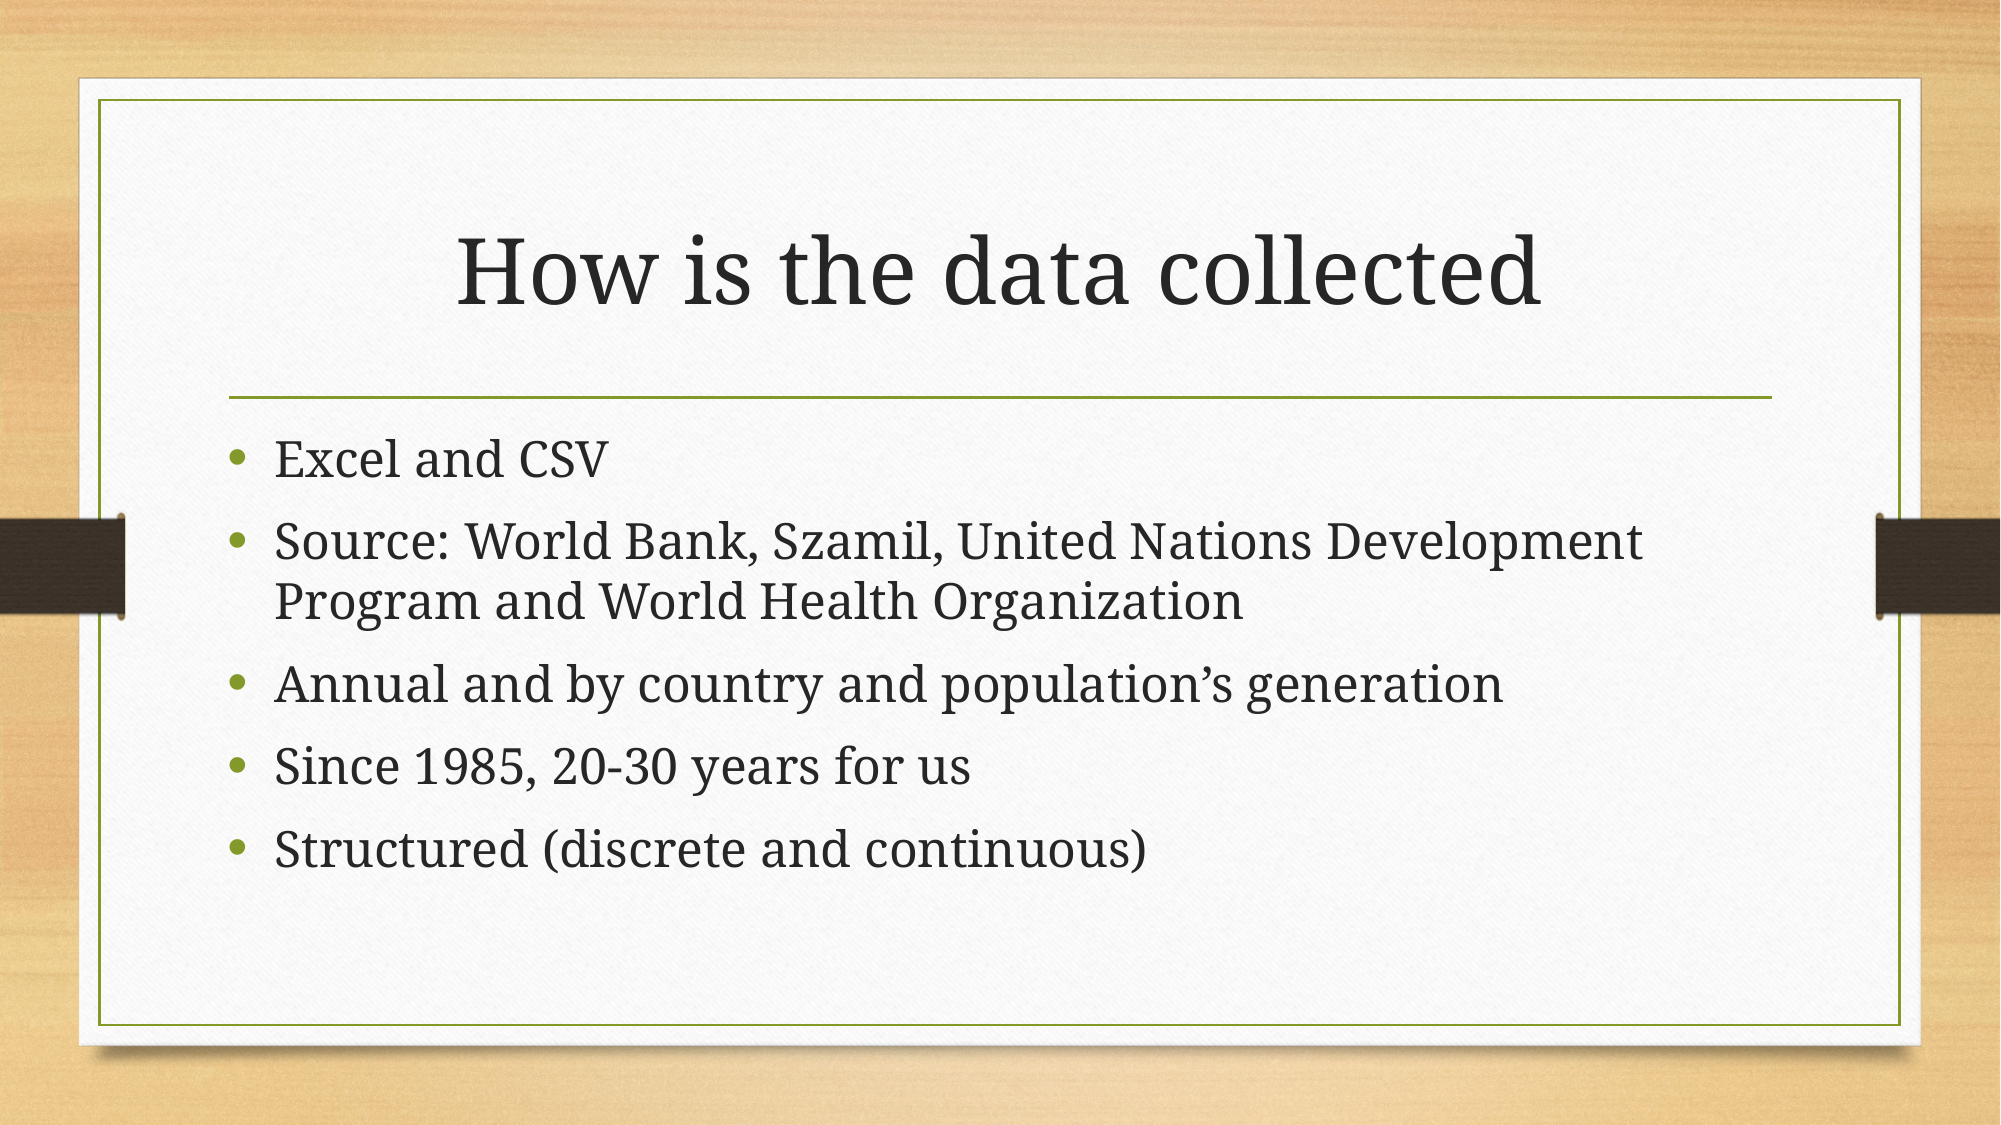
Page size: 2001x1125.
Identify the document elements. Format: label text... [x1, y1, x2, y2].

picture [0, 0, 2001, 1125]
title How is the data collected [212, 161, 1788, 375]
list Excel and CSV Source: World Bank, Szamil, United Nations Development Program and World Health Organization Annual and by country and population’s generation Since 1985, 20-30 years for us Structured (discrete and continuous) [212, 419, 1788, 964]
